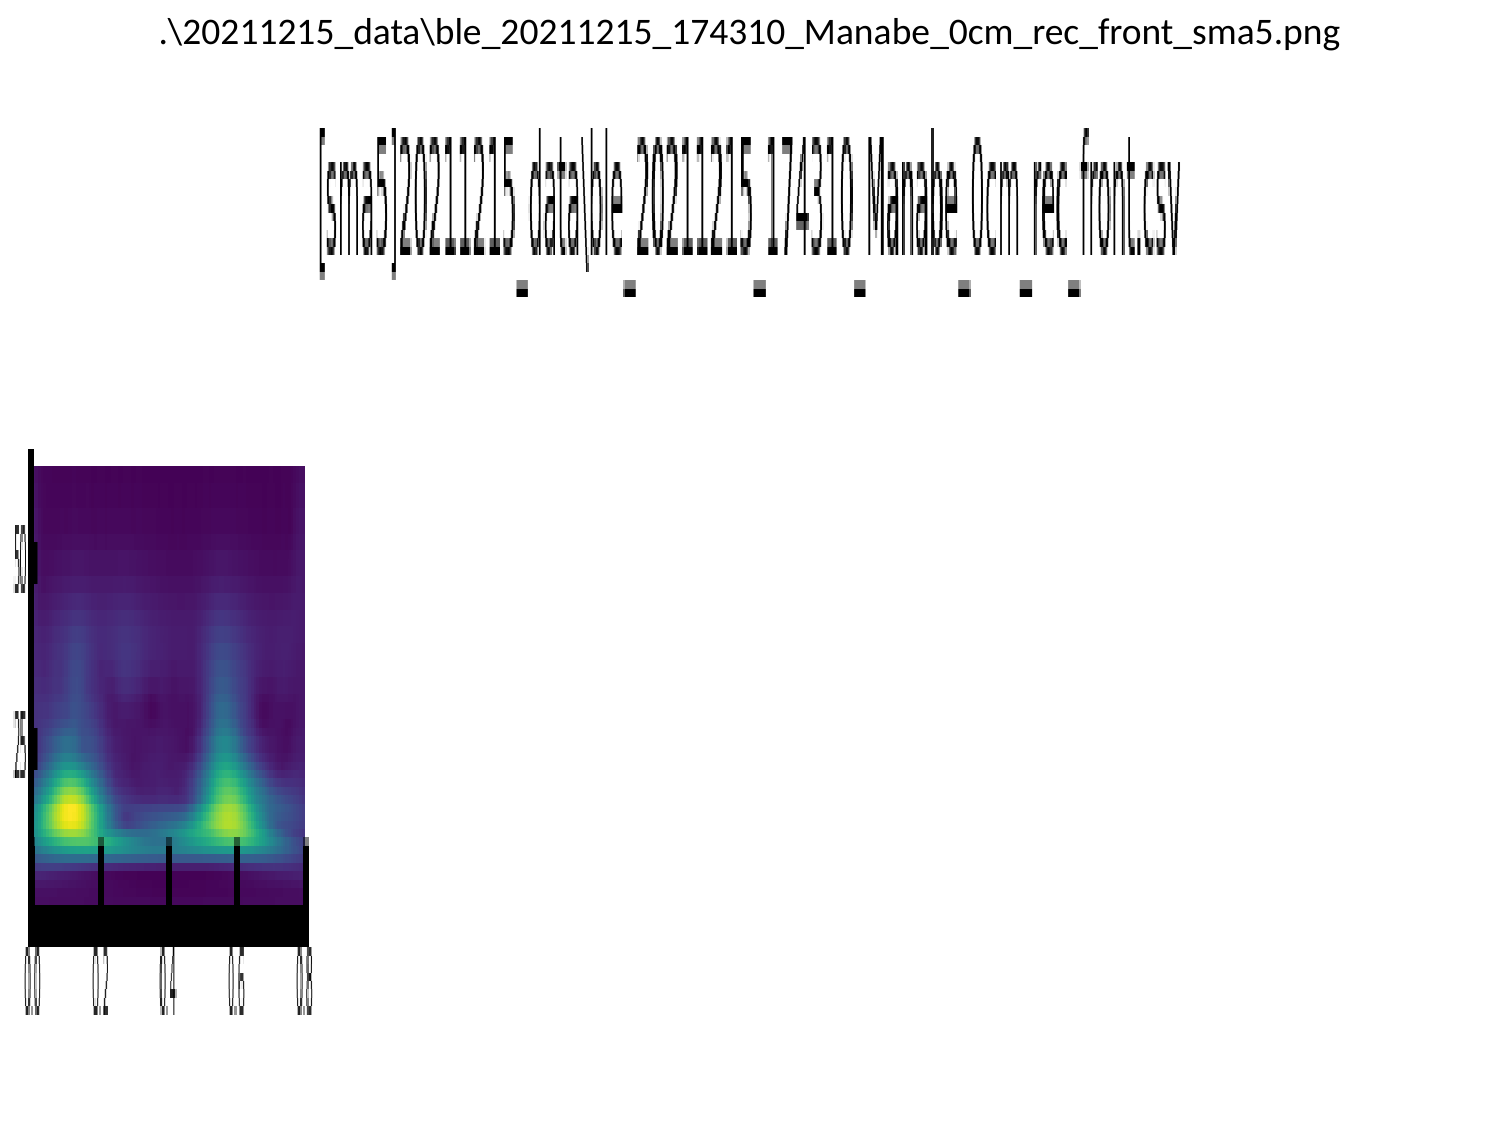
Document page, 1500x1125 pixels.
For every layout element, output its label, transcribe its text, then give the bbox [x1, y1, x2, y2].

picture [0, 112, 1500, 1125]
text_box .\20211215_data\ble_20211215_174310_Manabe_0cm_rec_front_sma5.png [143, 0, 1357, 60]
